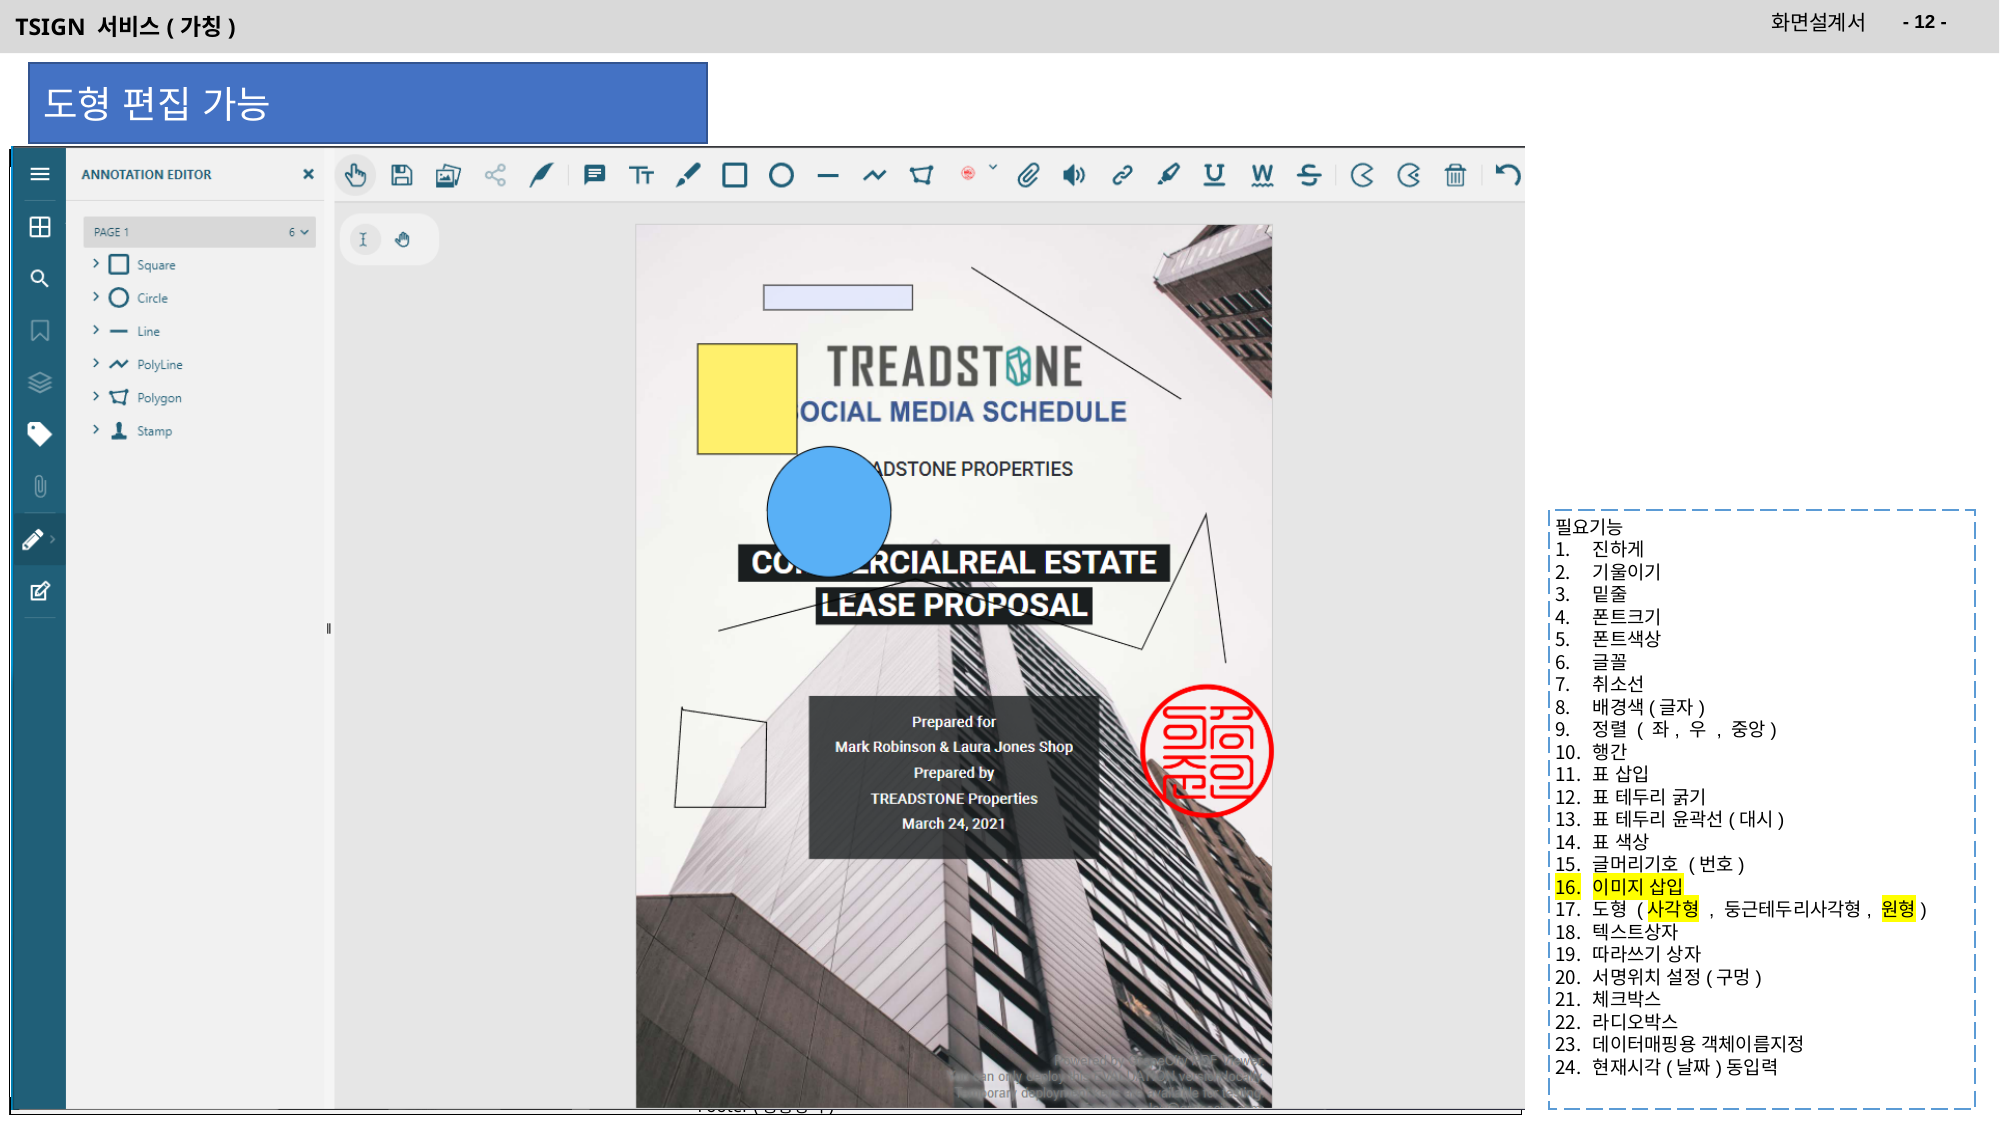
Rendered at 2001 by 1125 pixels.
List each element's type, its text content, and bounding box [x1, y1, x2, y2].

picture [14, 146, 1525, 1110]
text_box 필요기능 진하게 기울이기 밑줄 폰트크기 폰트색상 글꼴 취소선 배경색(글자) 정렬 ( 좌, 우 , 중앙) 행간 표 삽입 표 테두리 굵기 표 테두리 윤곽선(대시) 표 색상 글머리기호 (번호) 이미지 삽입 도형 (사각형 , 둥근테두리사각형, 원형) 텍스트상자 따라쓰기 상자 서명위치 설정(구멍) 체크박스 라디오박스 데이터매핑용 객체이름지정 현재시각(날짜)동입력 [1548, 509, 1976, 1110]
text_box 도형 편집 가능 [28, 62, 708, 144]
